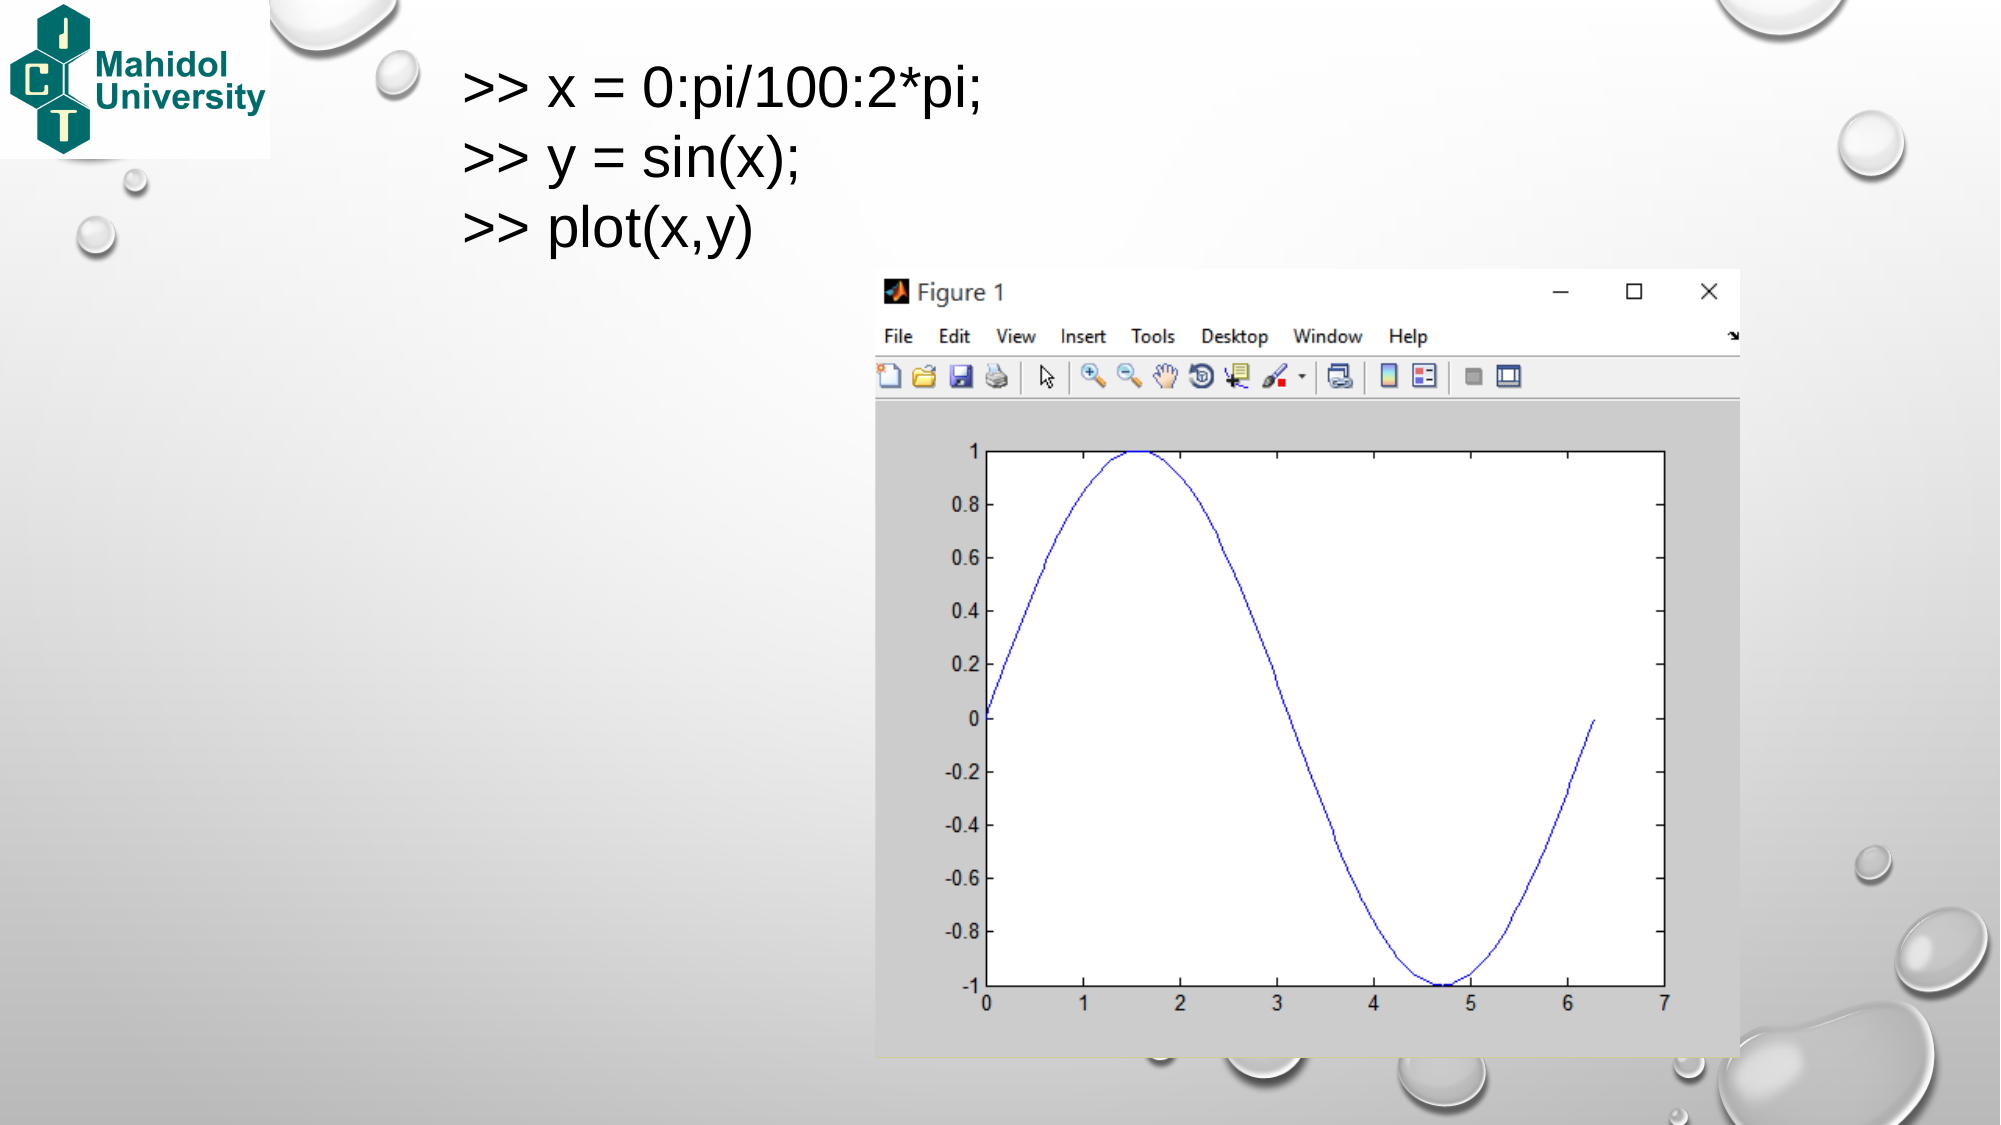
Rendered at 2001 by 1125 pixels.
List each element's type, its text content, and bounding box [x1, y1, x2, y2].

picture [0, 0, 2000, 1125]
text_box >> x = 0:pi/100:2*pi; >> y = sin(x); >> plot(x,y) [448, 42, 1449, 267]
